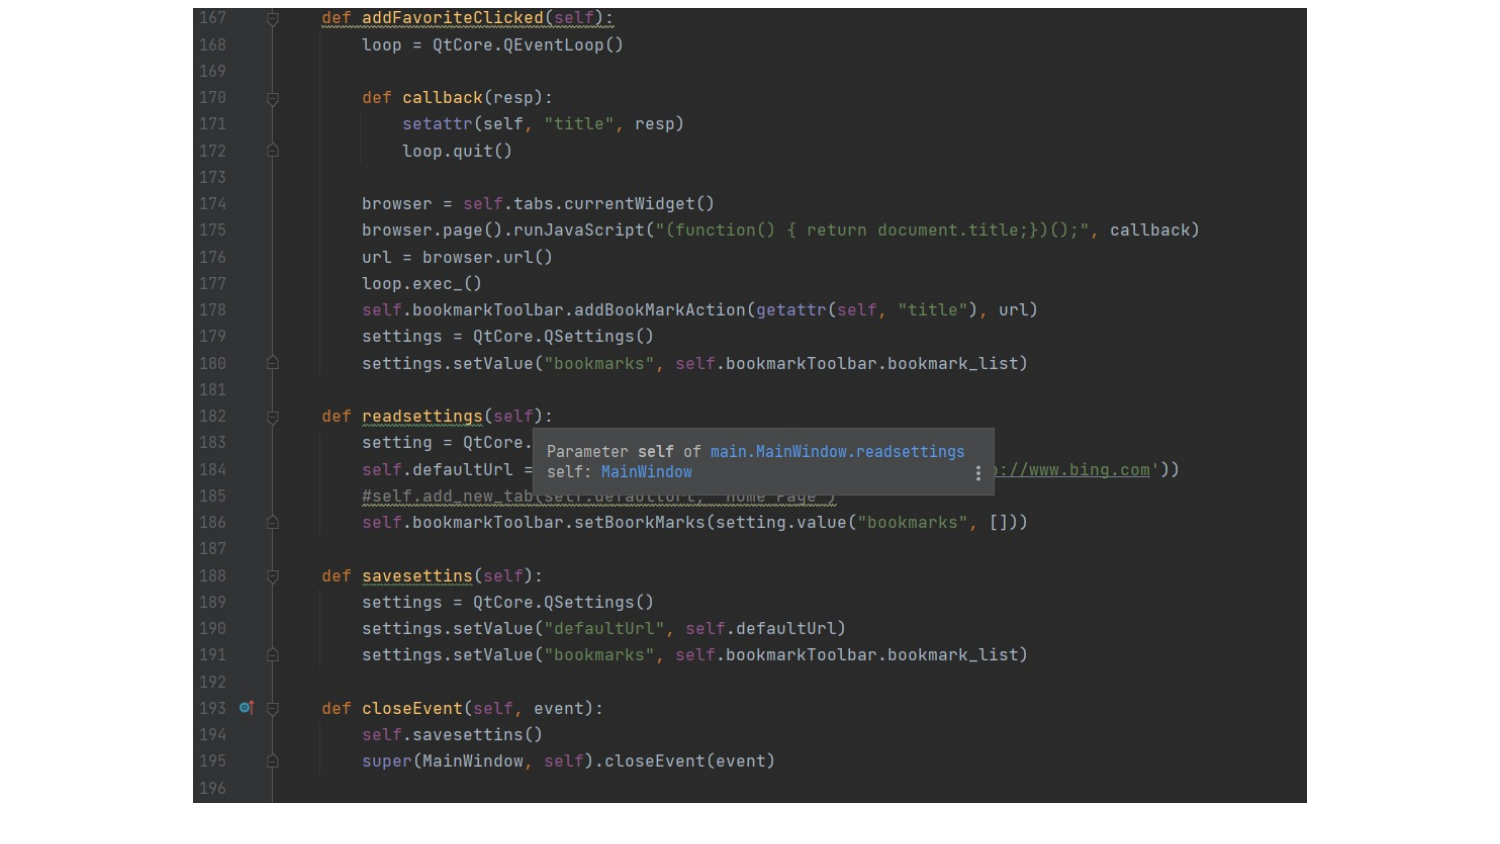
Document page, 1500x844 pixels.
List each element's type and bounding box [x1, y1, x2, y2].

picture [193, 8, 1307, 803]
